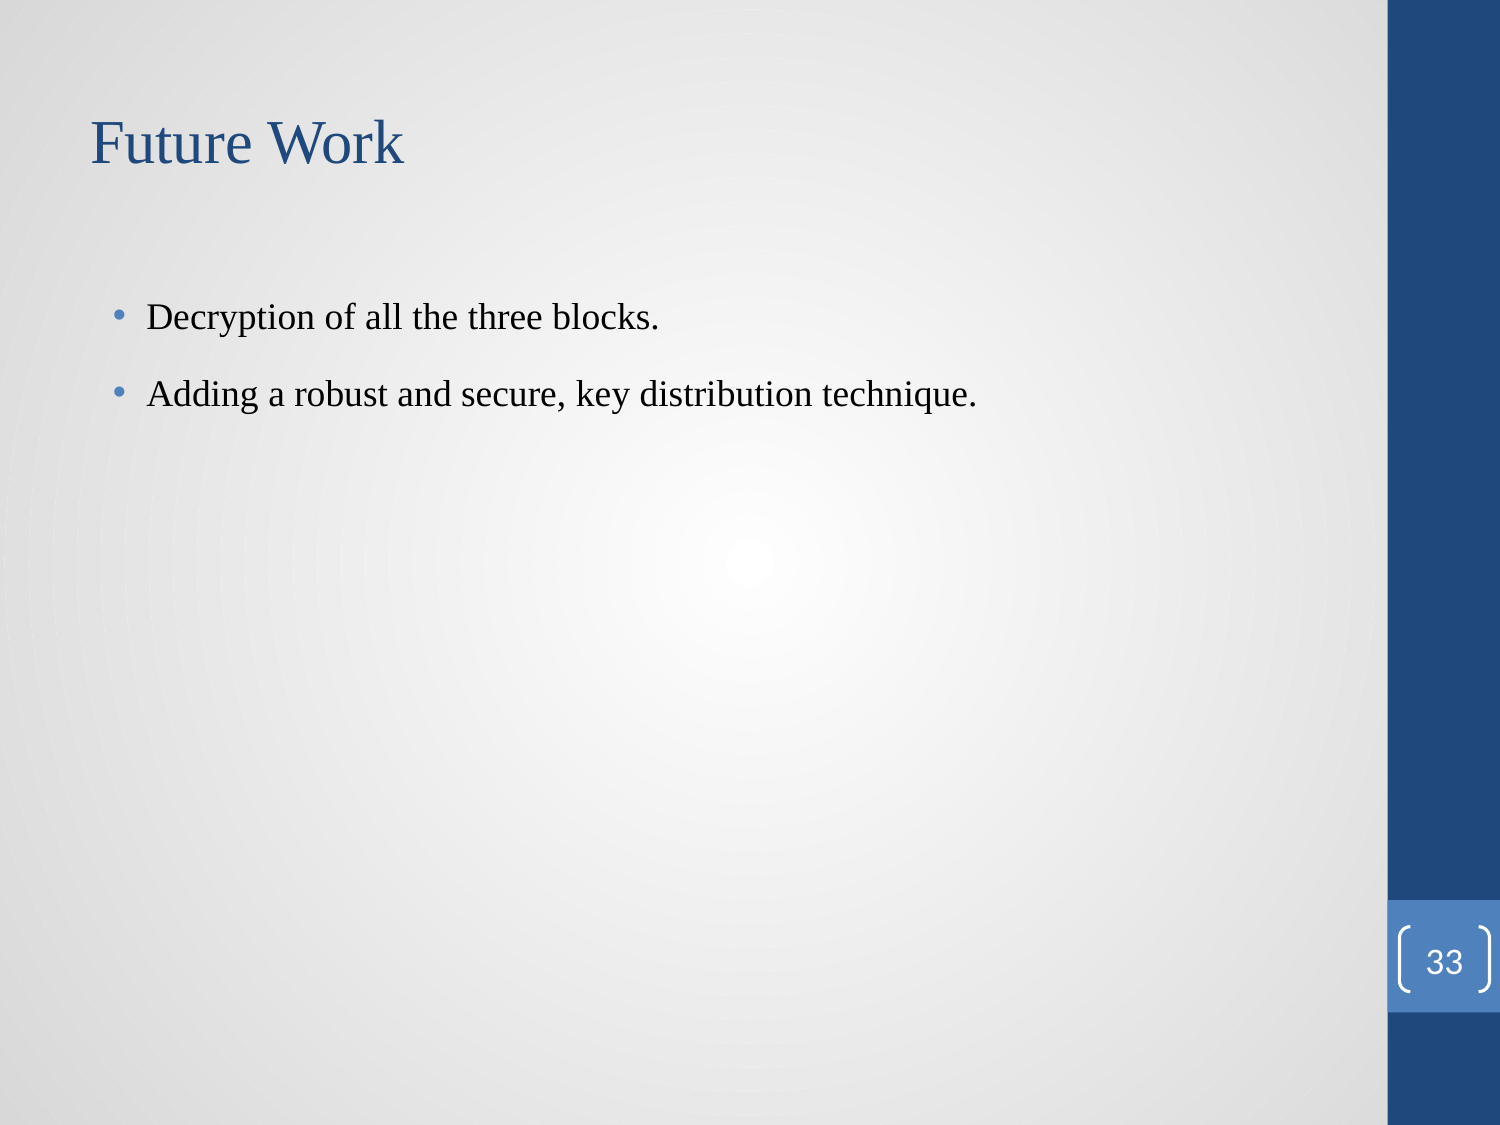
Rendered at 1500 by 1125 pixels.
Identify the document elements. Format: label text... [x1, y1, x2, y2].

title Future Work [75, 45, 1325, 233]
list Decryption of all the three blocks. Adding a robust and secure, key distribution technique. [75, 262, 1325, 1050]
slide_number ‹#› [1397, 925, 1492, 994]
